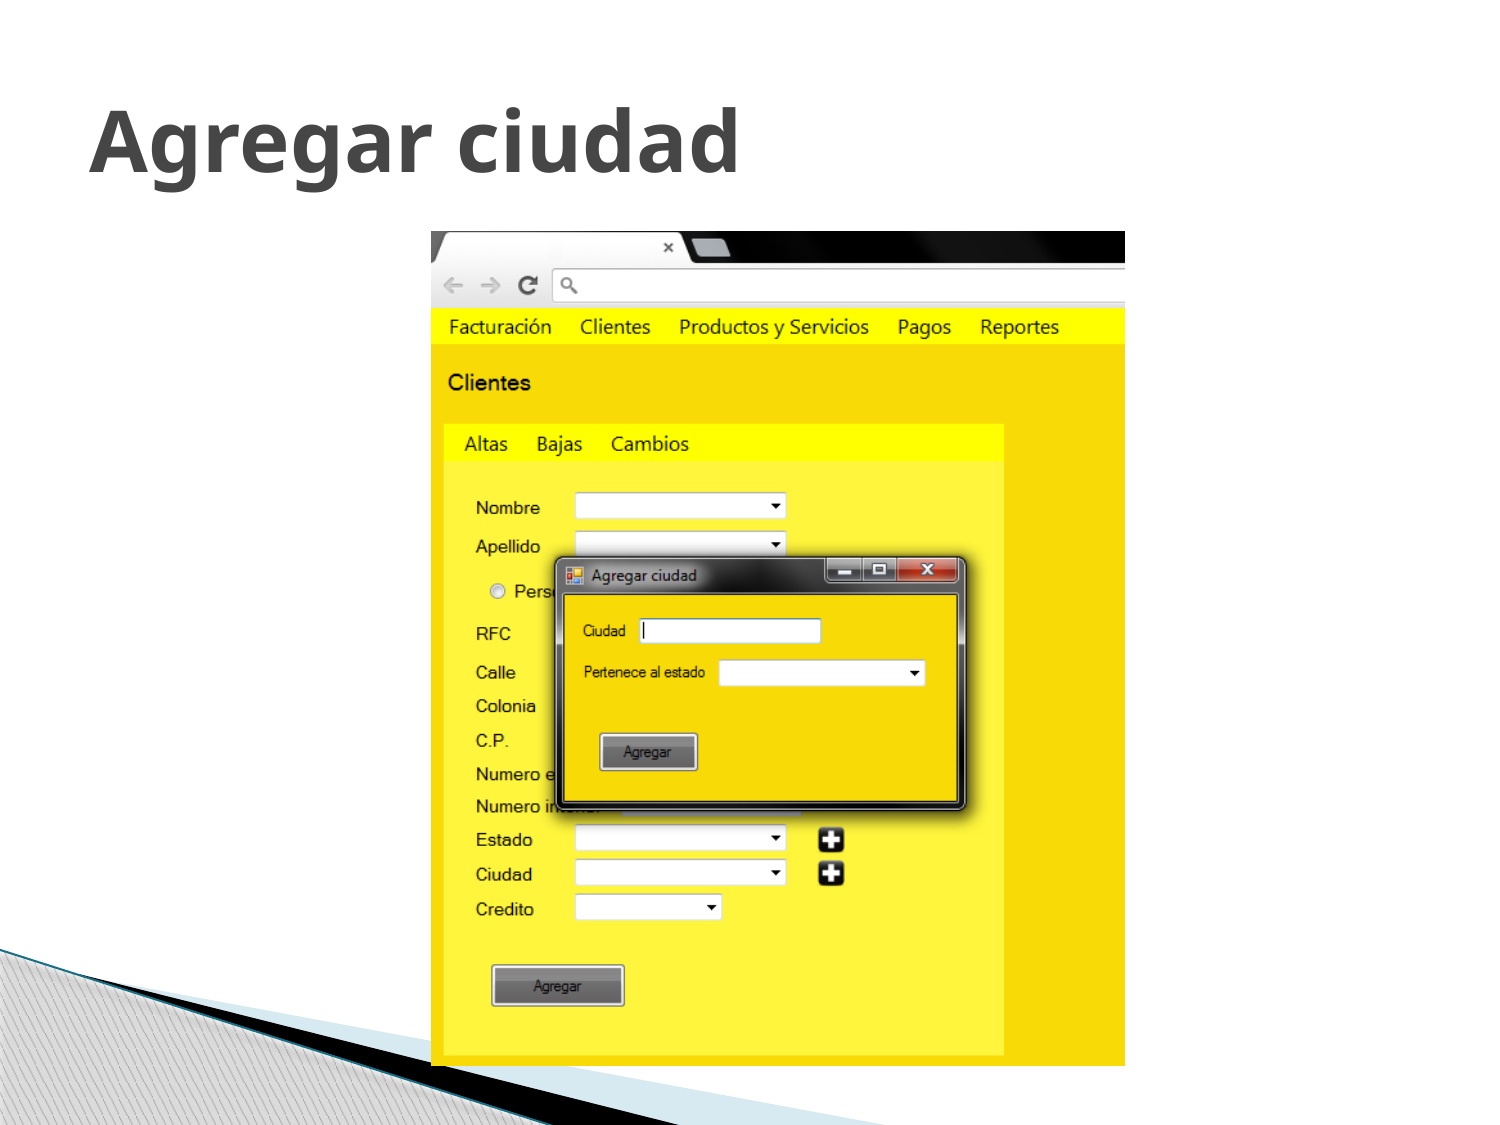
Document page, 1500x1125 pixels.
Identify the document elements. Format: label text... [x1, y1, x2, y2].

picture [430, 231, 1125, 1066]
title Agregar ciudad [75, 45, 1425, 233]
